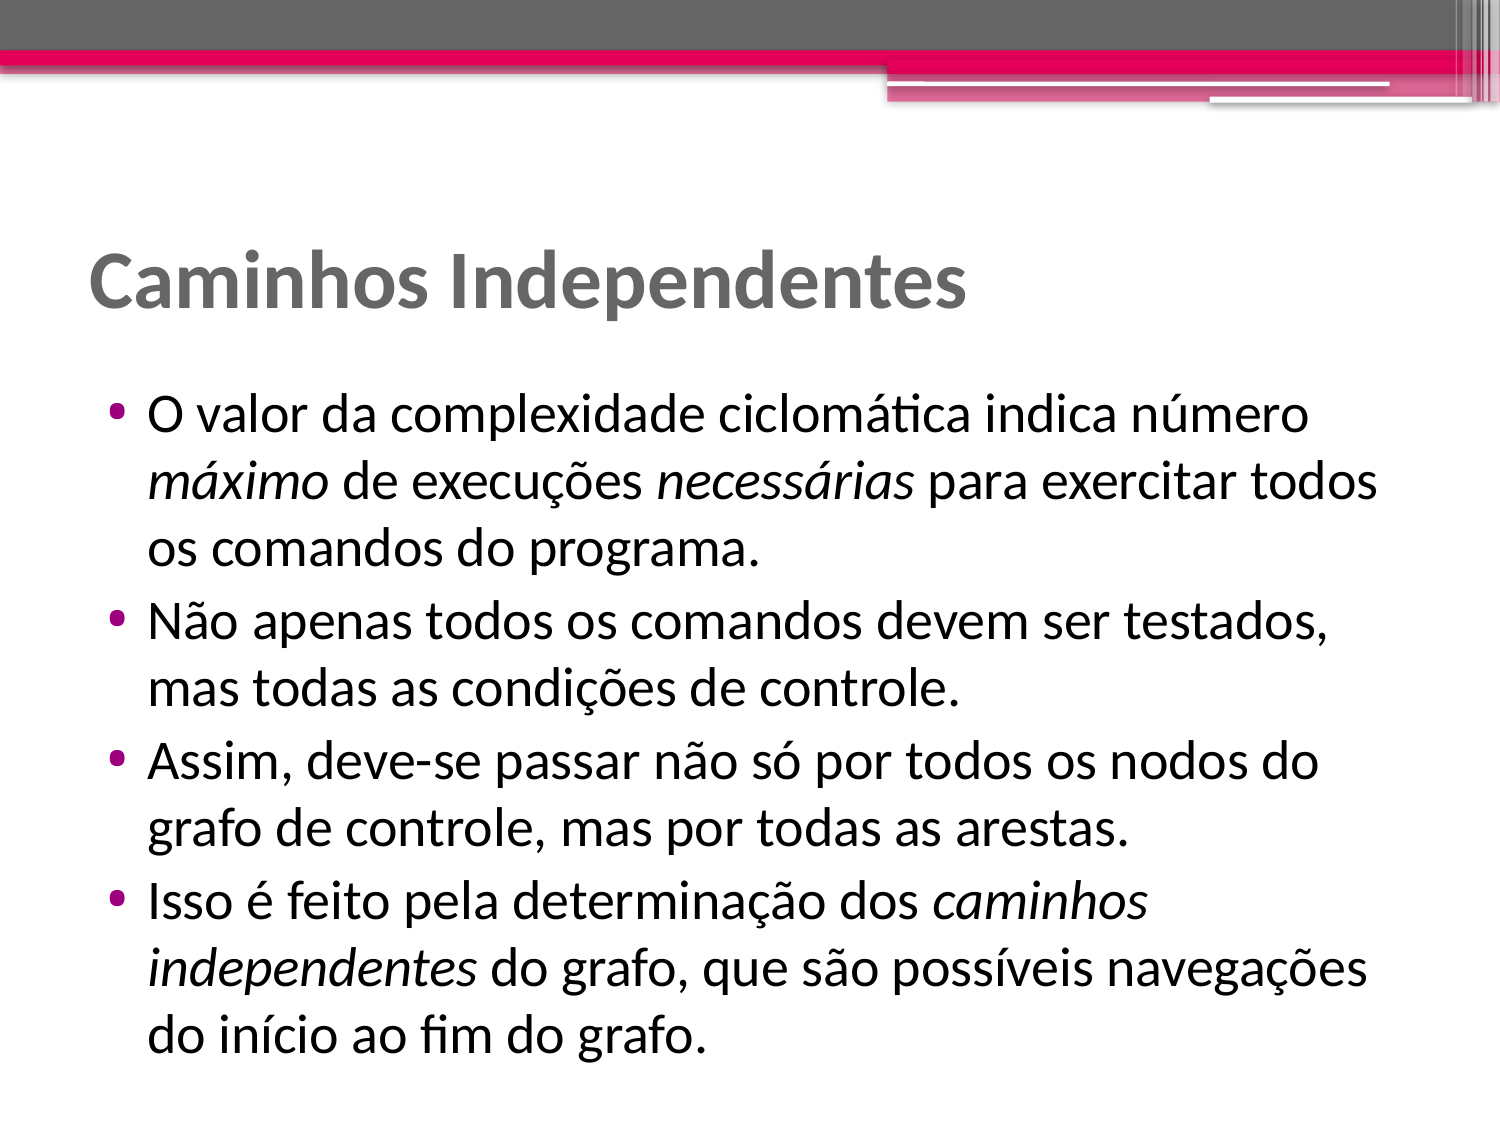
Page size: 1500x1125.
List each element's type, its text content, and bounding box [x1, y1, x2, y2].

list O valor da complexidade ciclomática indica número máximo de execuções necessárias para exercitar todos os comandos do programa. Não apenas todos os comandos devem ser testados, mas todas as condições de controle. Assim, deve-se passar não só por todos os nodos do grafo de controle, mas por todas as arestas. Isso é feito pela determinação dos caminhos independentes do grafo, que são possíveis navegações do início ao fim do grafo. [75, 368, 1425, 1079]
title Caminhos Independentes [75, 187, 1425, 363]
